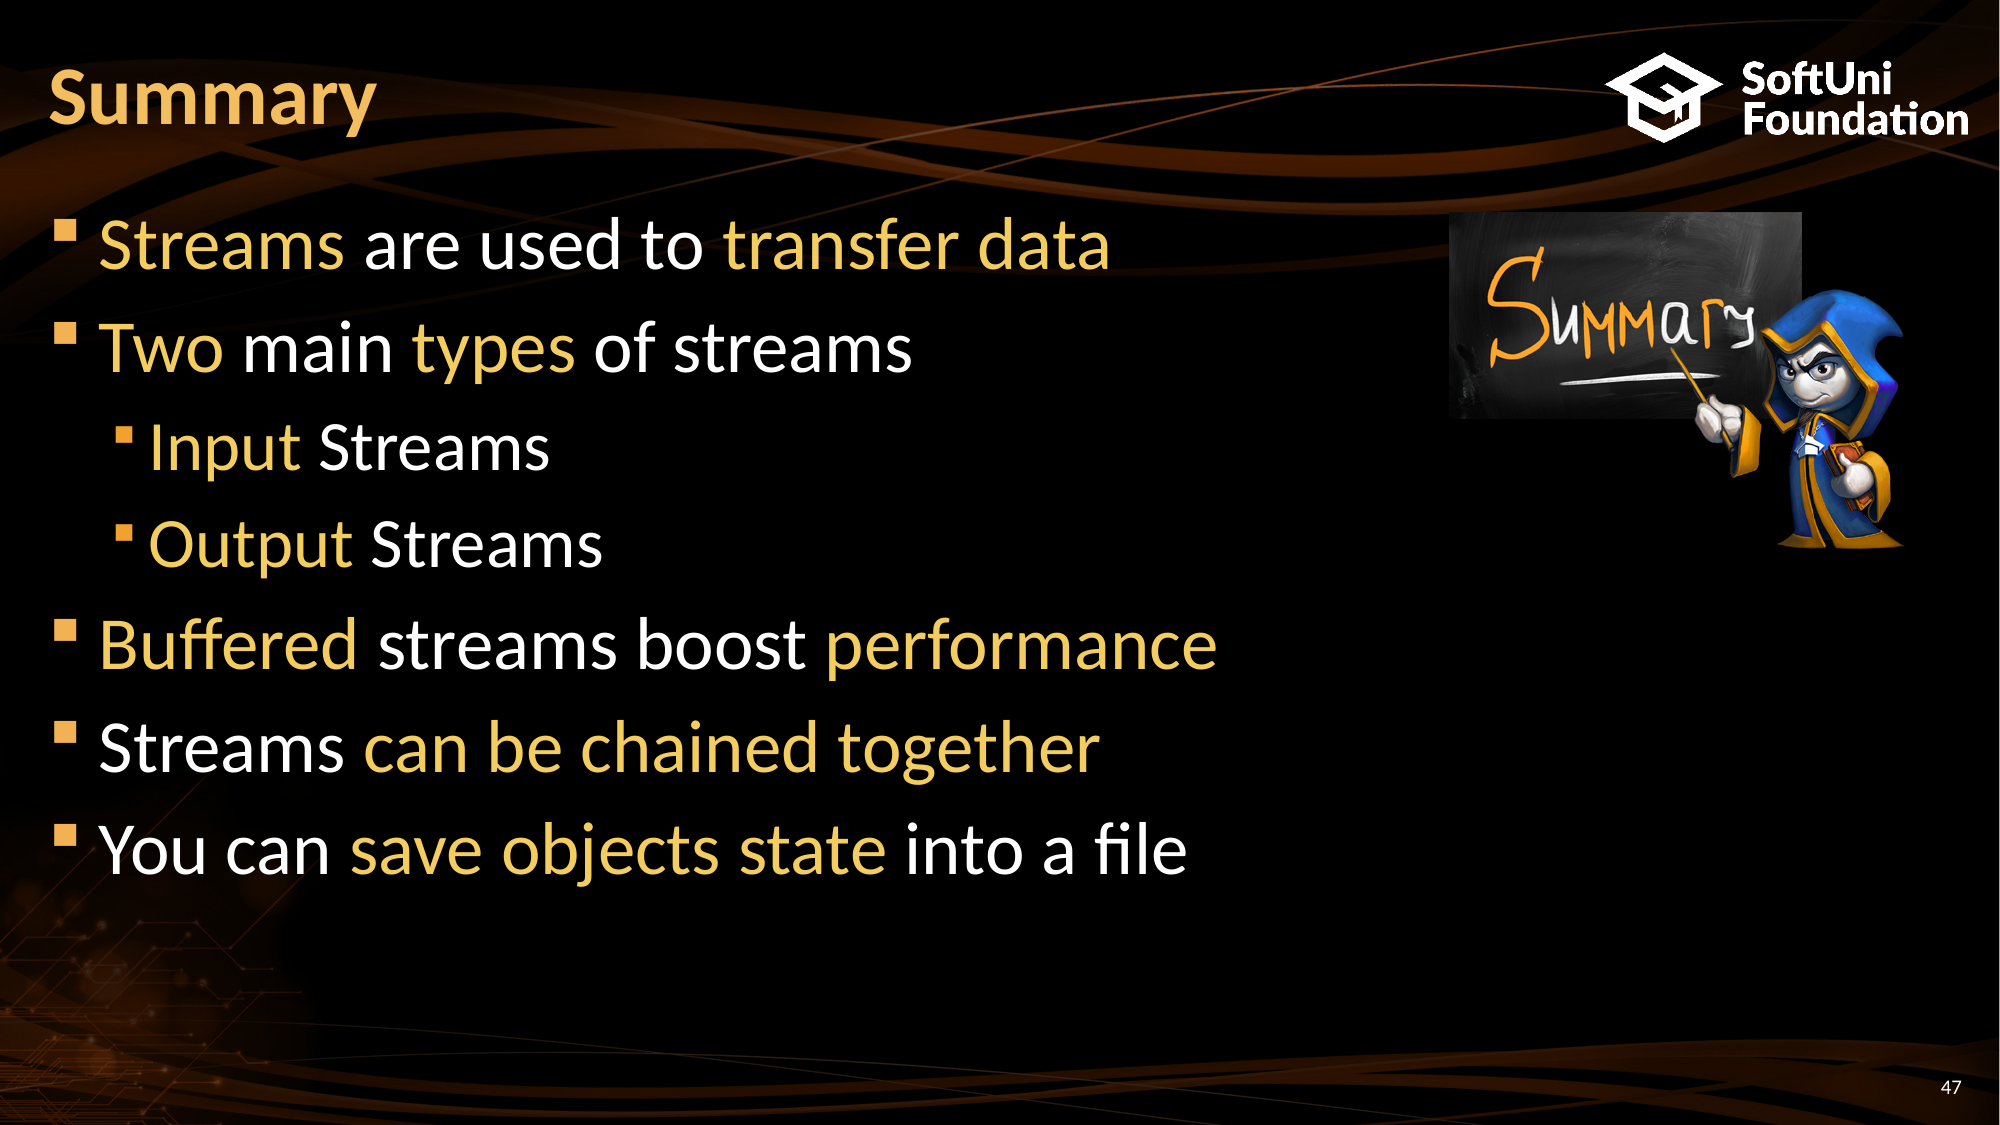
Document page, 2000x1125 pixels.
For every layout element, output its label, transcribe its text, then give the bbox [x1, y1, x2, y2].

picture [0, 0, 2000, 1125]
title Summary [30, 6, 1602, 189]
list Streams are used to transfer data Two main types of streams Input Streams Output Streams Buffered streams boost performance Streams can be chained together You can save objects state into a file [31, 188, 1450, 1103]
slide_number 47 [1897, 1070, 1968, 1103]
